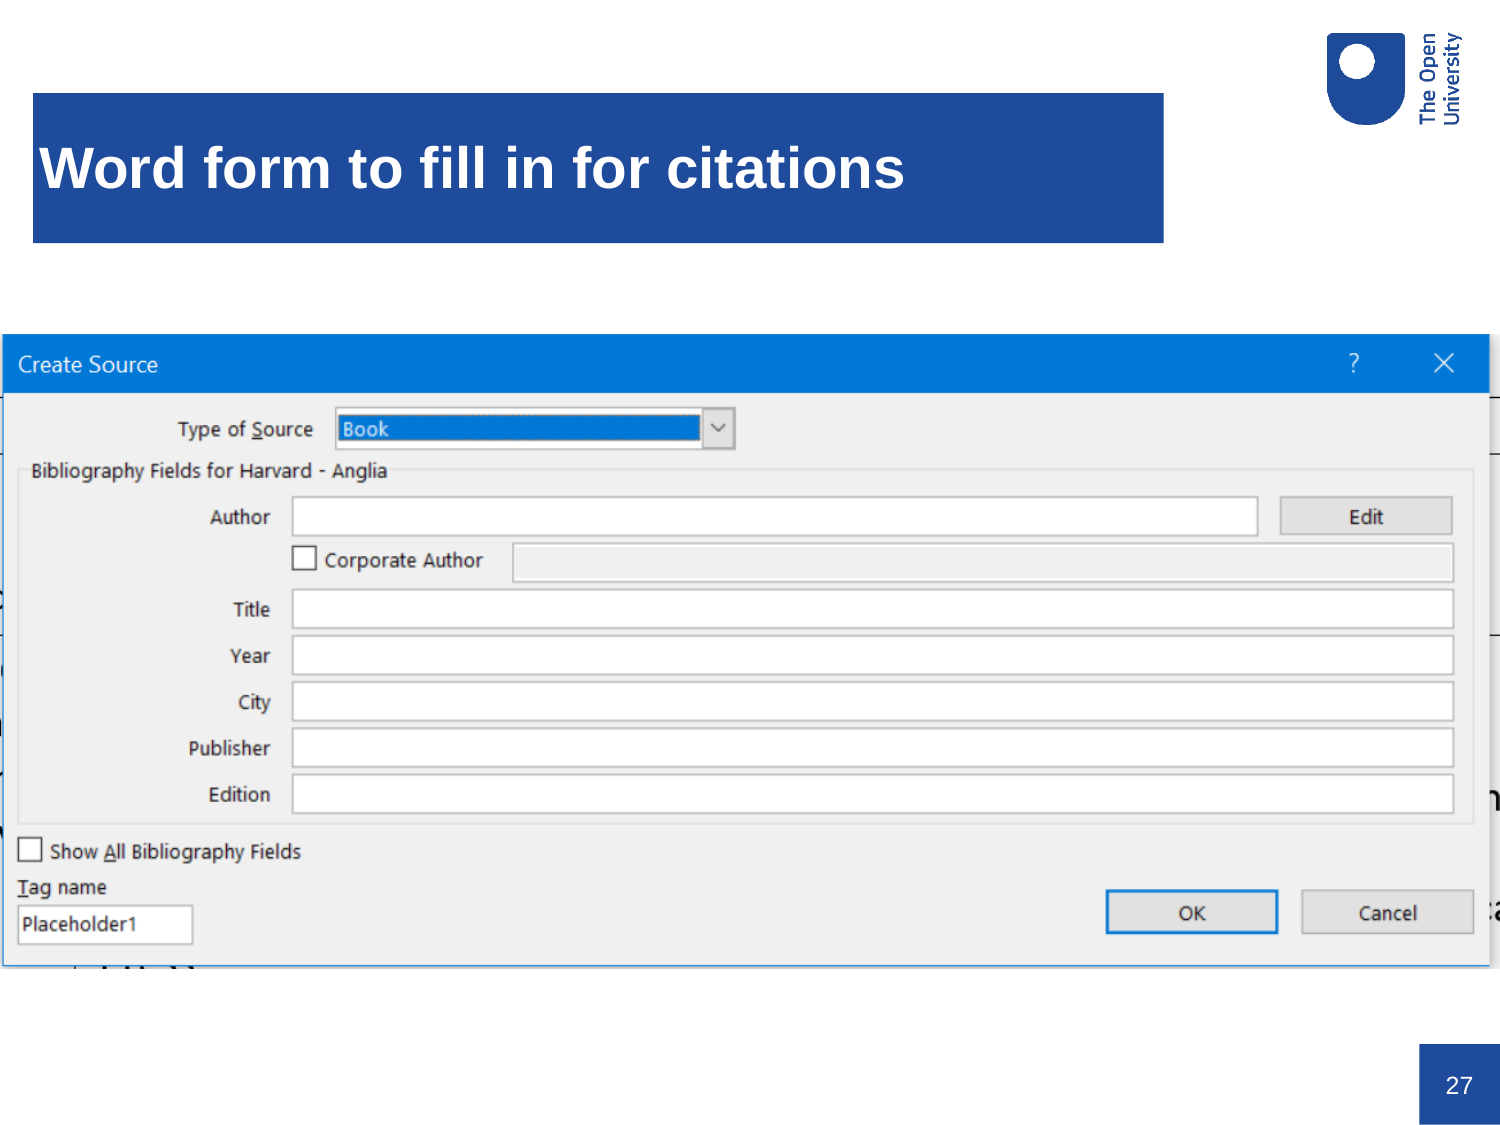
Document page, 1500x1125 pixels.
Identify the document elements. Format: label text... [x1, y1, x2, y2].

picture [1327, 32, 1462, 125]
picture [0, 334, 1500, 969]
title Word form to fill in for citations [33, 93, 1164, 244]
